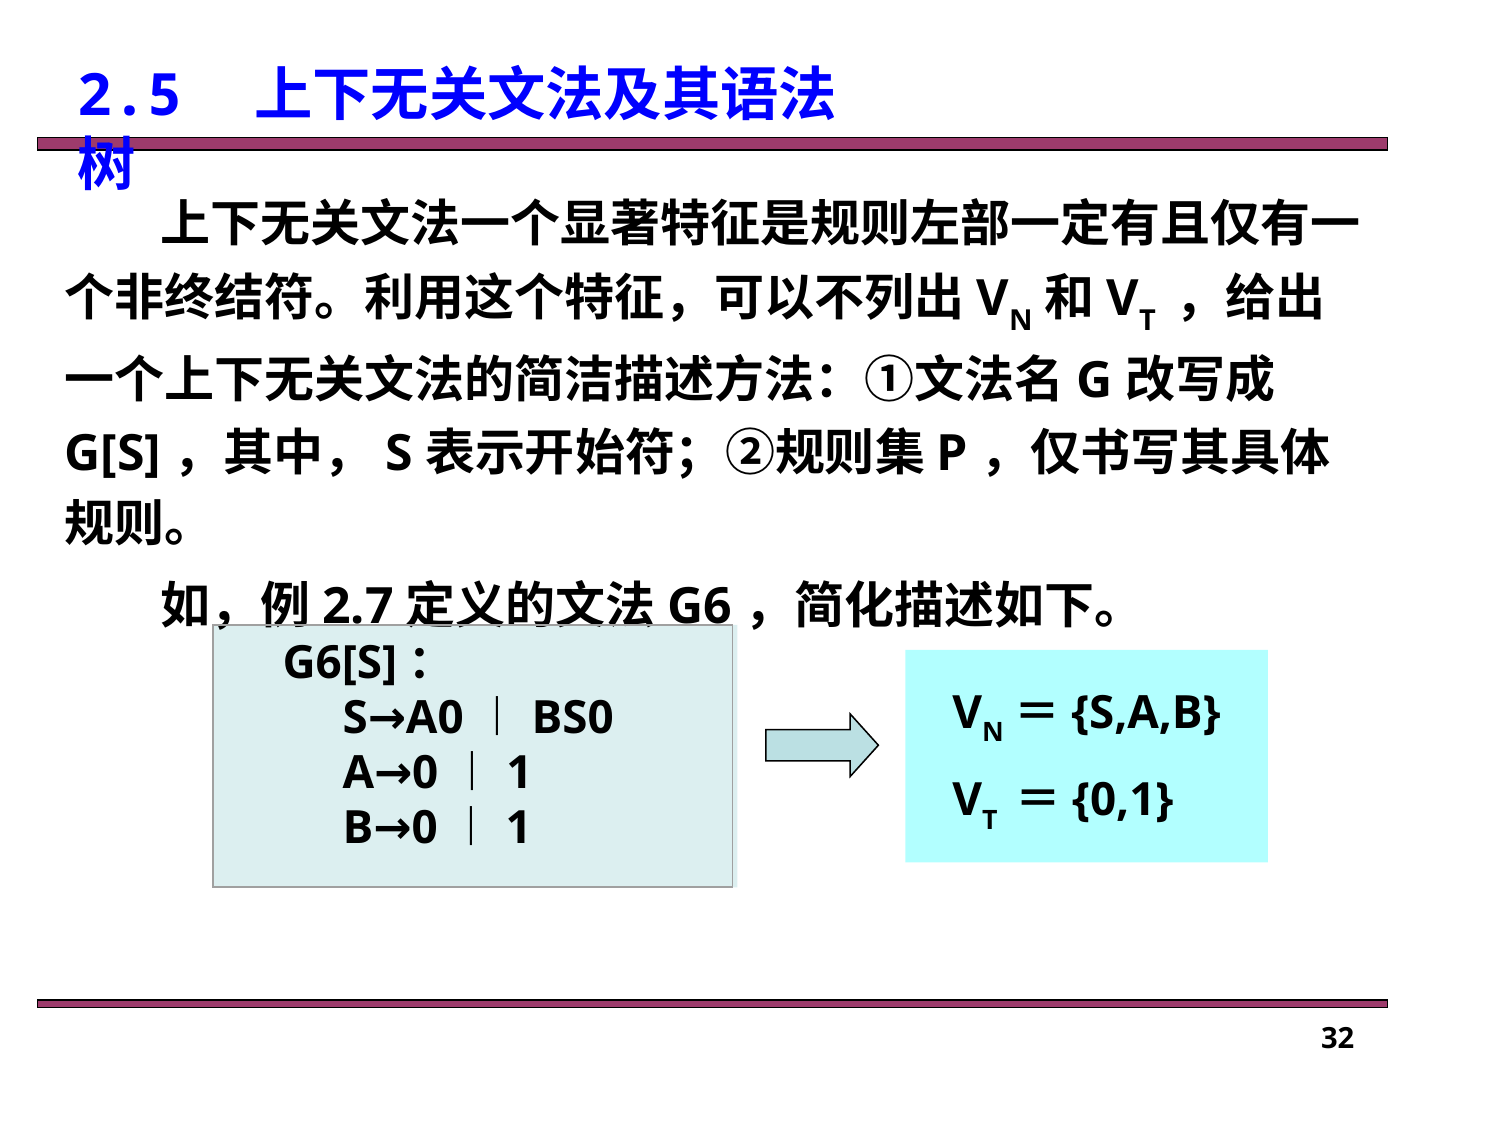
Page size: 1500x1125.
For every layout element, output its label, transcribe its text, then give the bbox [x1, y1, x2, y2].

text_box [212, 624, 734, 888]
text_box [765, 713, 879, 777]
text_box [905, 649, 1268, 863]
text_box VN＝{S,A,B} VT ＝{0,1} [937, 674, 1275, 843]
text_box 上下无关文法一个显著特征是规则左部一定有且仅有一个非终结符。利用这个特征，可以不列出VN和VT ，给出一个上下无关文法的简洁描述方法：①文法名G改写成G[S]，其中，S表示开始符；②规则集P，仅书写其具体规则。 如，例2.7定义的文法G6，简化描述如下。 [49, 171, 1388, 642]
slide_number 32 [1162, 1012, 1500, 1075]
title 2.5 上下无关文法及其语法树 [62, 50, 887, 138]
